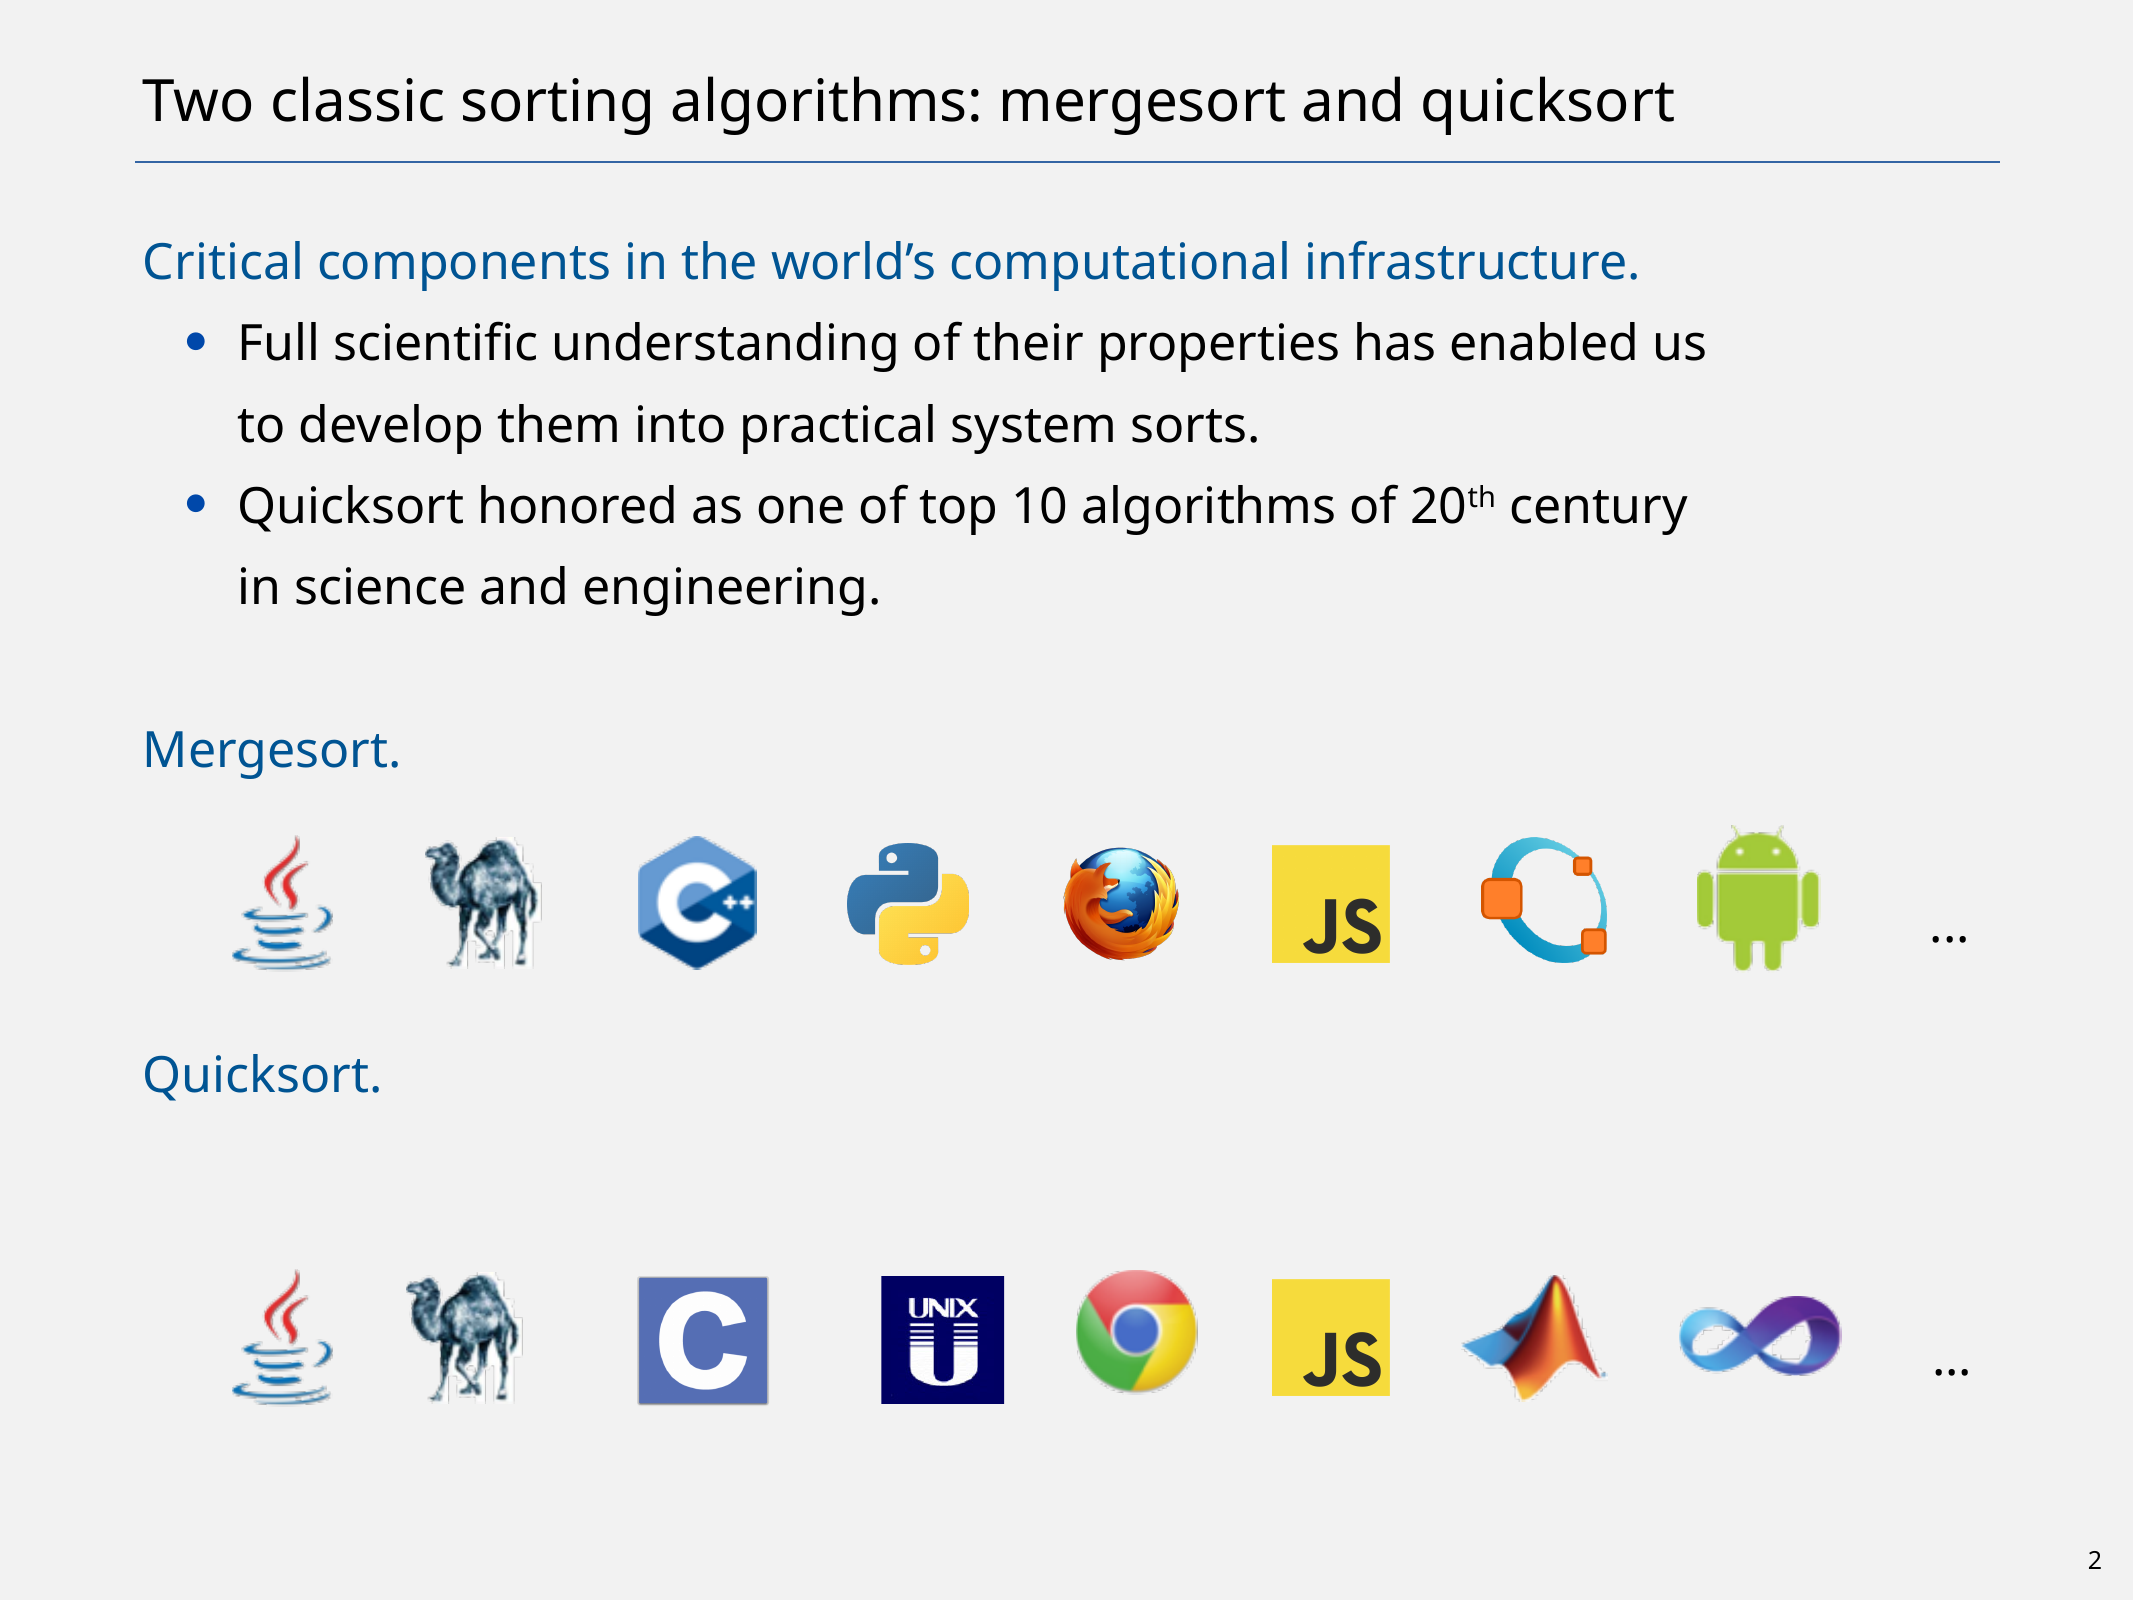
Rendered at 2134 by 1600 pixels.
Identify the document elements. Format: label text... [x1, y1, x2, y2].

list Critical components in the world’s computational infrastructure. Full scientific understanding of their properties has enabled us to develop them into practical system sorts. Quicksort honored as one of top 10 algorithms of 20th century in science and engineering. Mergesort. Quicksort. [132, 207, 2001, 1543]
slide_number 2 [2069, 1537, 2121, 1587]
title Two classic sorting algorithms: mergesort and quicksort [132, 0, 2001, 134]
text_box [231, 1235, 1991, 1447]
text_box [231, 825, 1989, 973]
